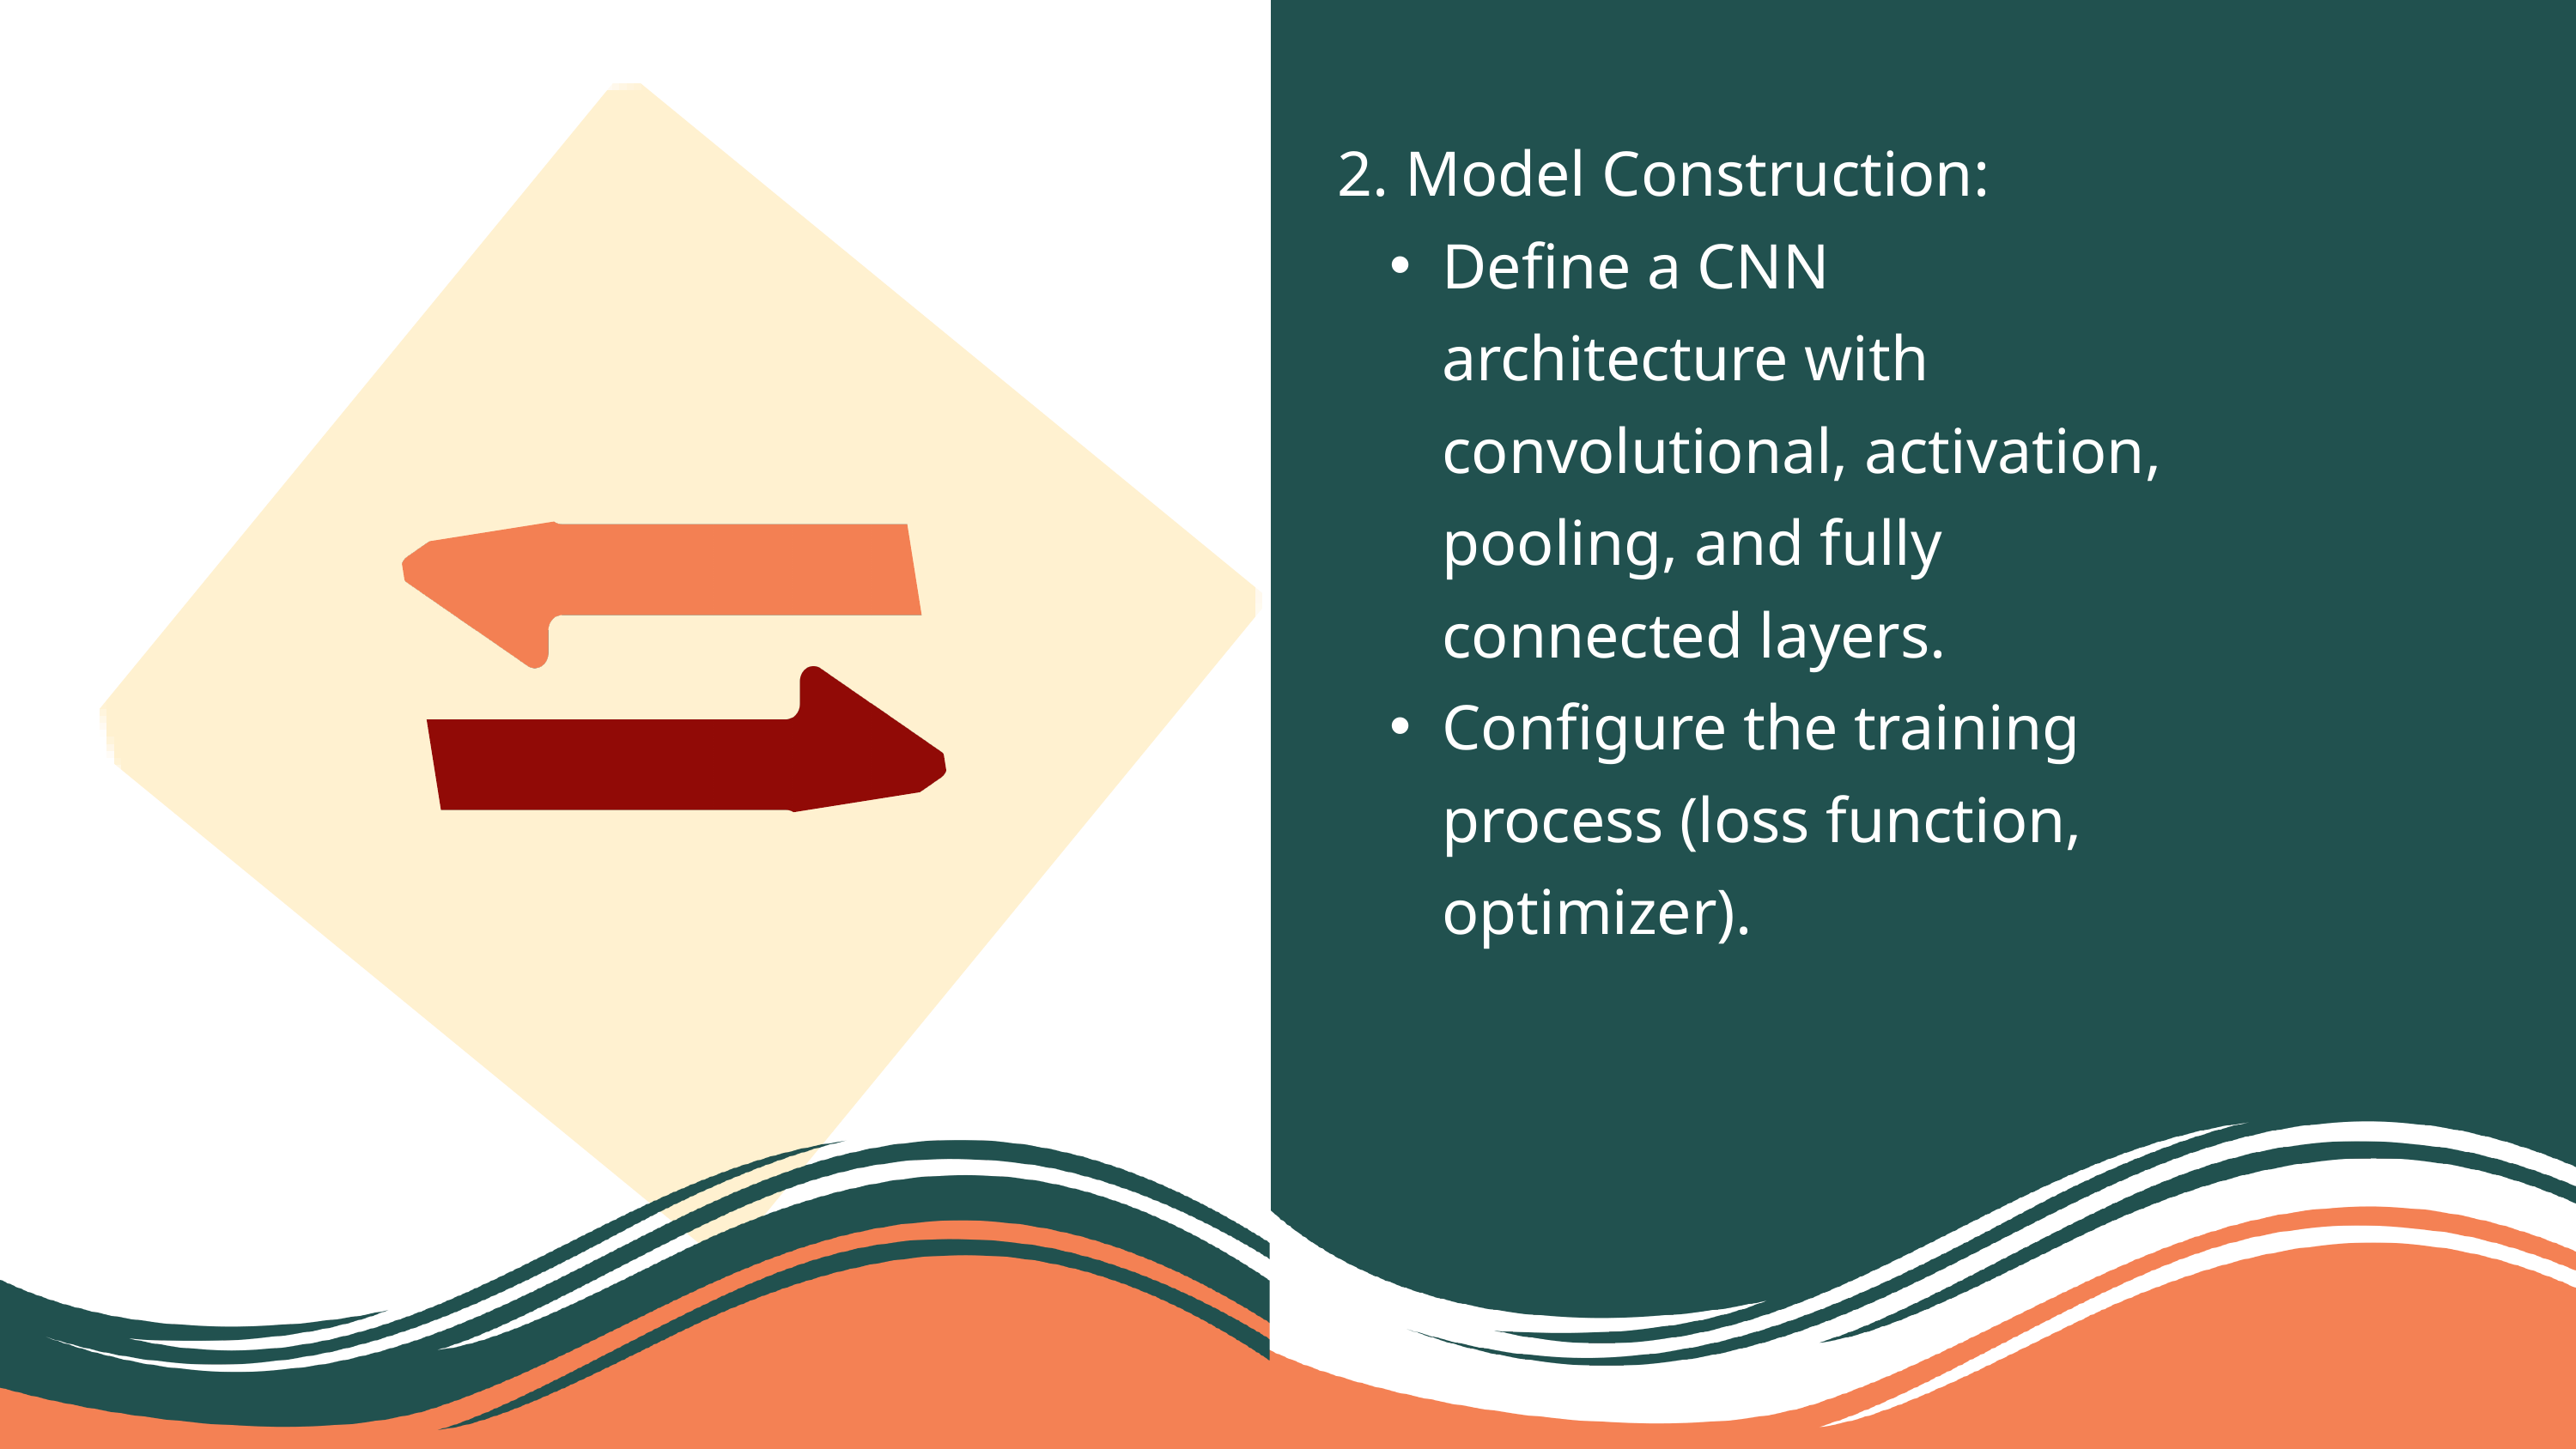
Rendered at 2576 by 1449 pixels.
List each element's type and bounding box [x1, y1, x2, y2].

text_box [1270, 0, 2576, 1449]
text_box [0, 904, 1266, 1449]
text_box [78, 70, 1266, 904]
text_box [398, 467, 950, 867]
